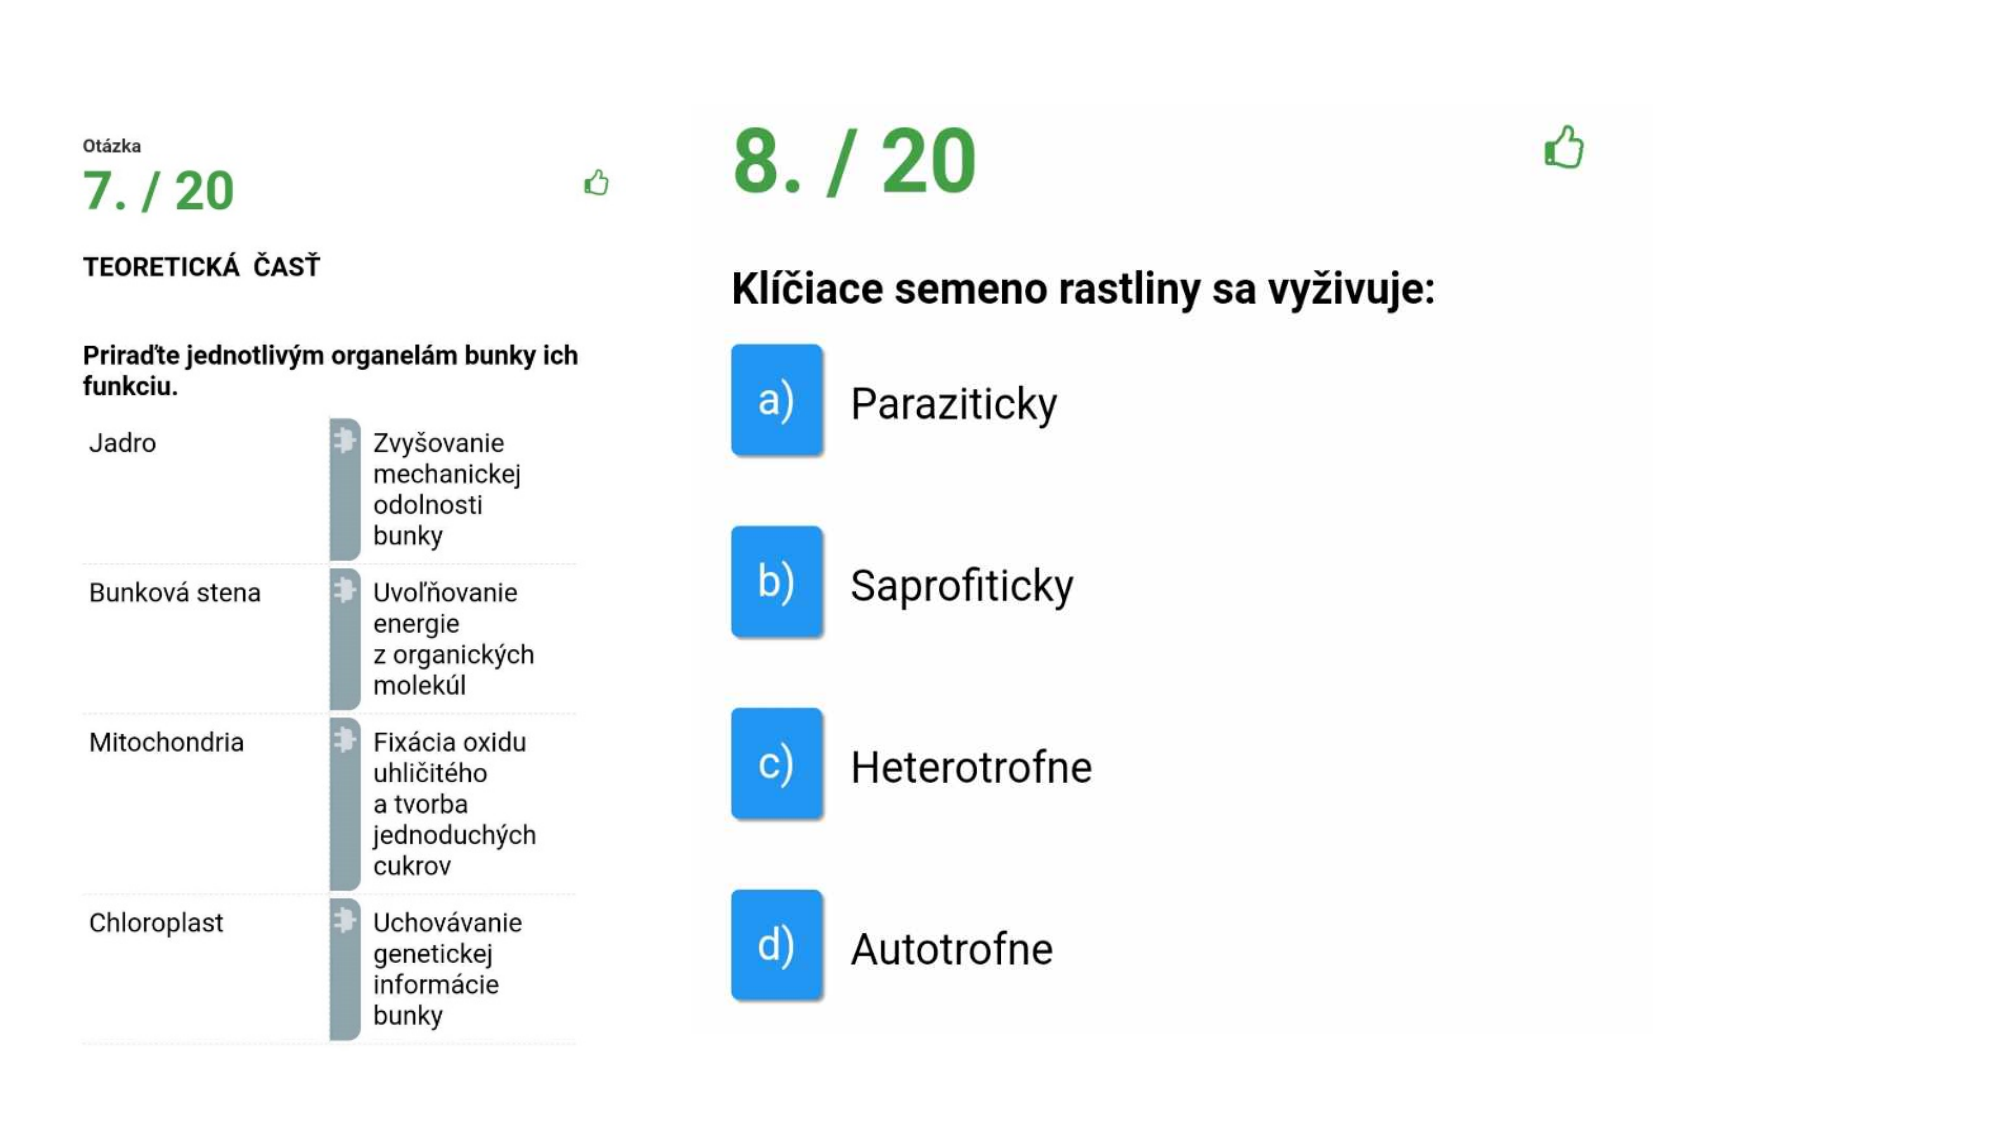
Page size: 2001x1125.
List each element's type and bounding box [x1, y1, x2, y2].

list [58, 129, 655, 1052]
picture [685, 104, 1653, 1034]
